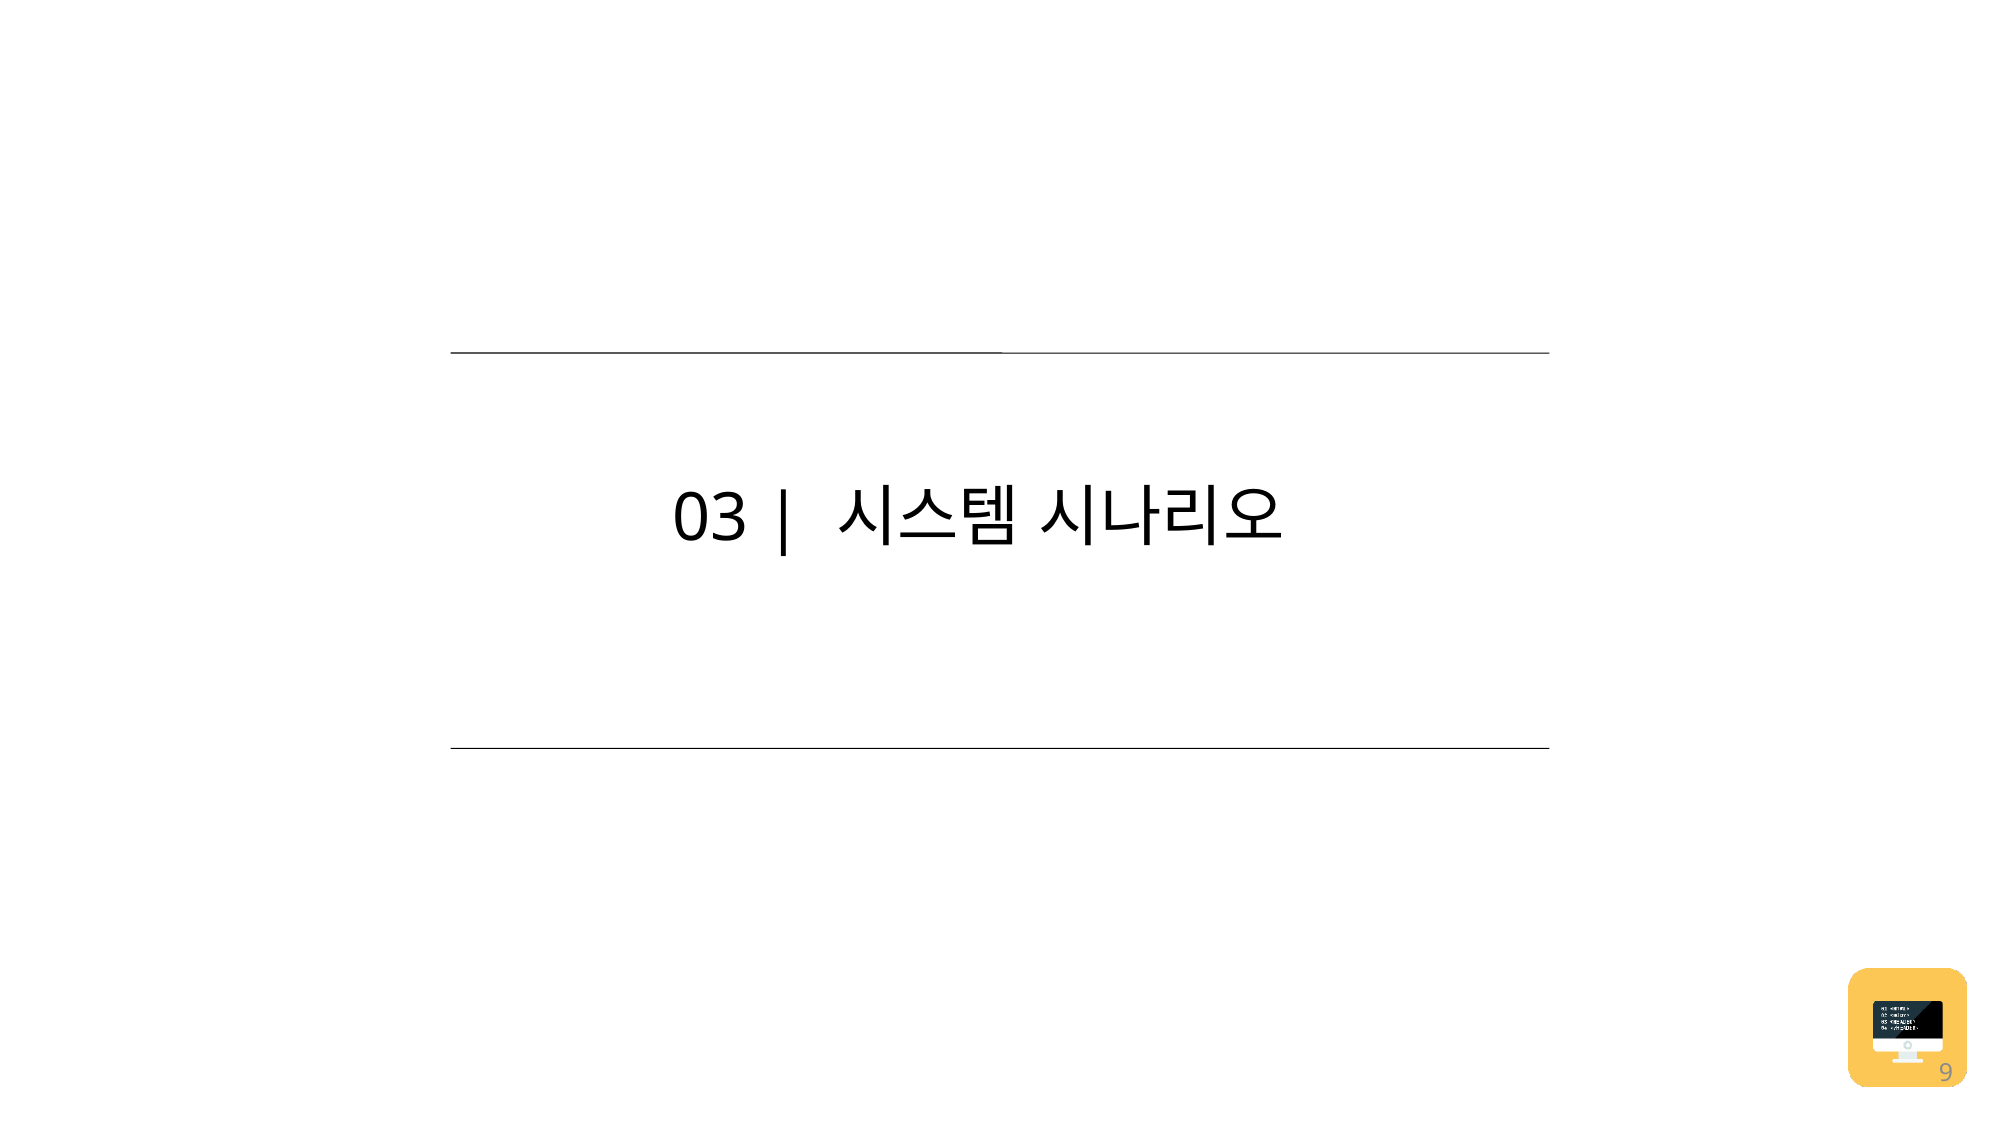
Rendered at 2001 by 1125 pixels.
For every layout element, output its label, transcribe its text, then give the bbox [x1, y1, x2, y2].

picture [1848, 968, 1967, 1043]
text_box 03 | 시스템 시나리오 [657, 466, 1301, 562]
slide_number 9 [1517, 1043, 1968, 1104]
